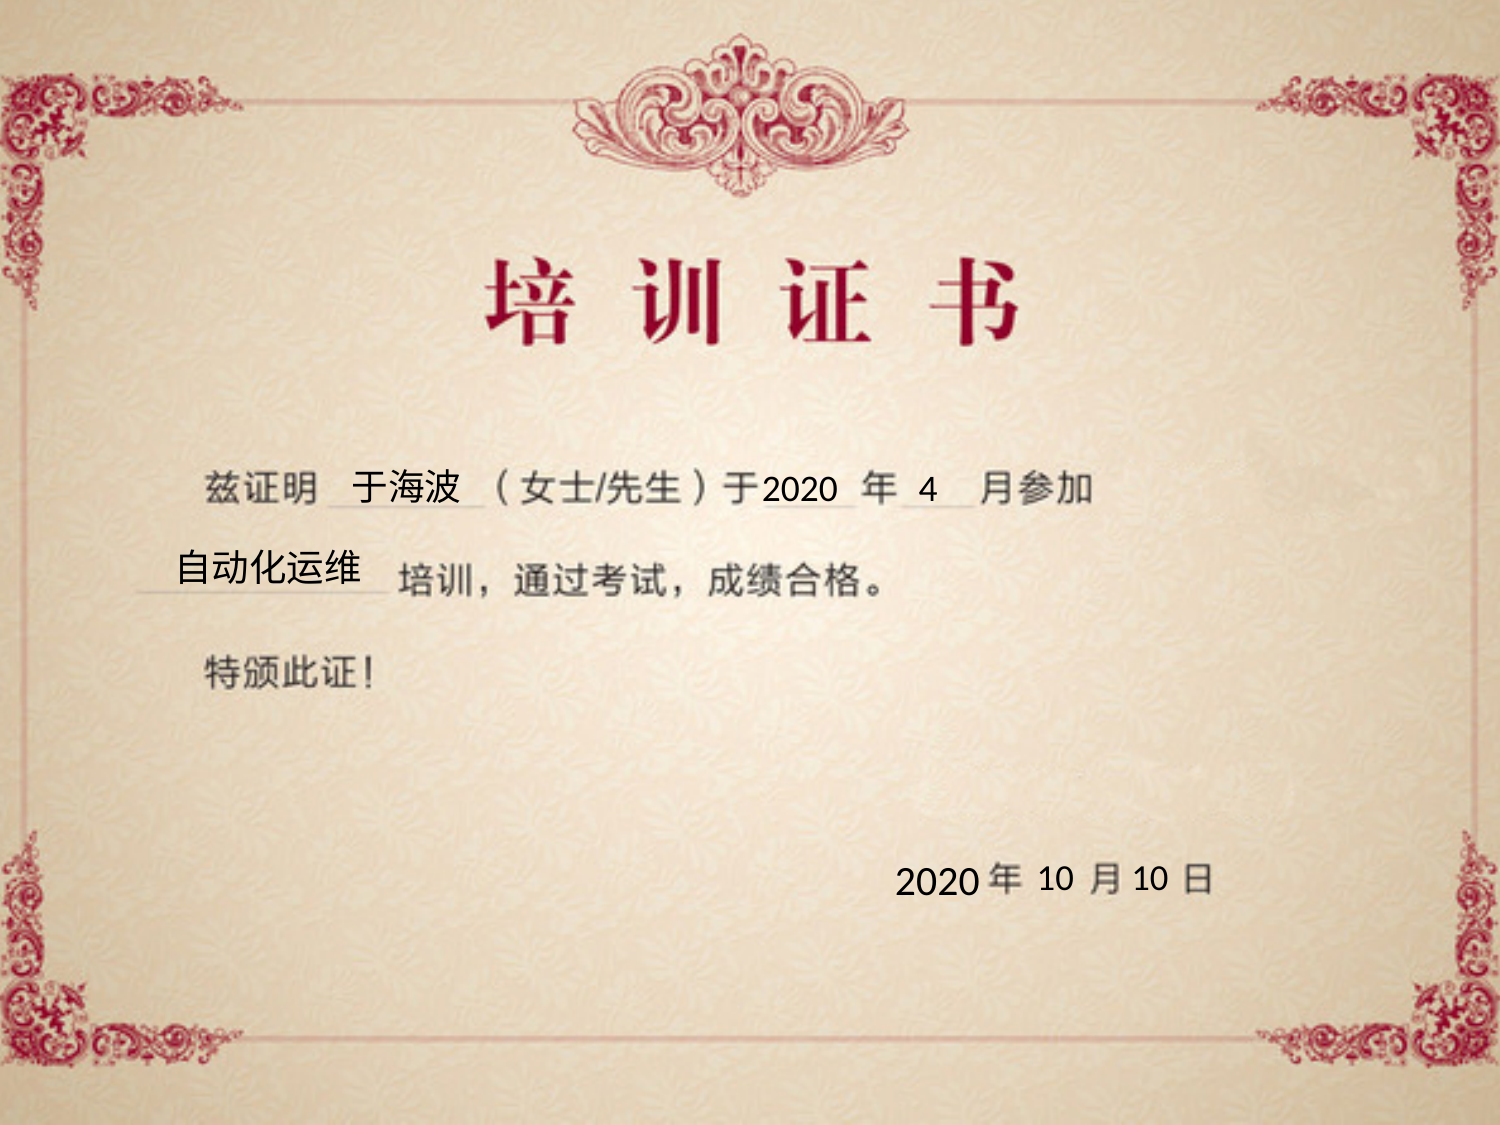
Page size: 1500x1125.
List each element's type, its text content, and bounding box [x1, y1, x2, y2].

list 于海波 [336, 456, 491, 516]
picture [0, 0, 1500, 1125]
list 4 [903, 456, 975, 504]
list 10 [1116, 846, 1223, 906]
list 自动化运维 [159, 536, 396, 598]
list 10 [1021, 846, 1116, 906]
list 2020 [746, 456, 877, 504]
list 2020 [879, 846, 998, 906]
